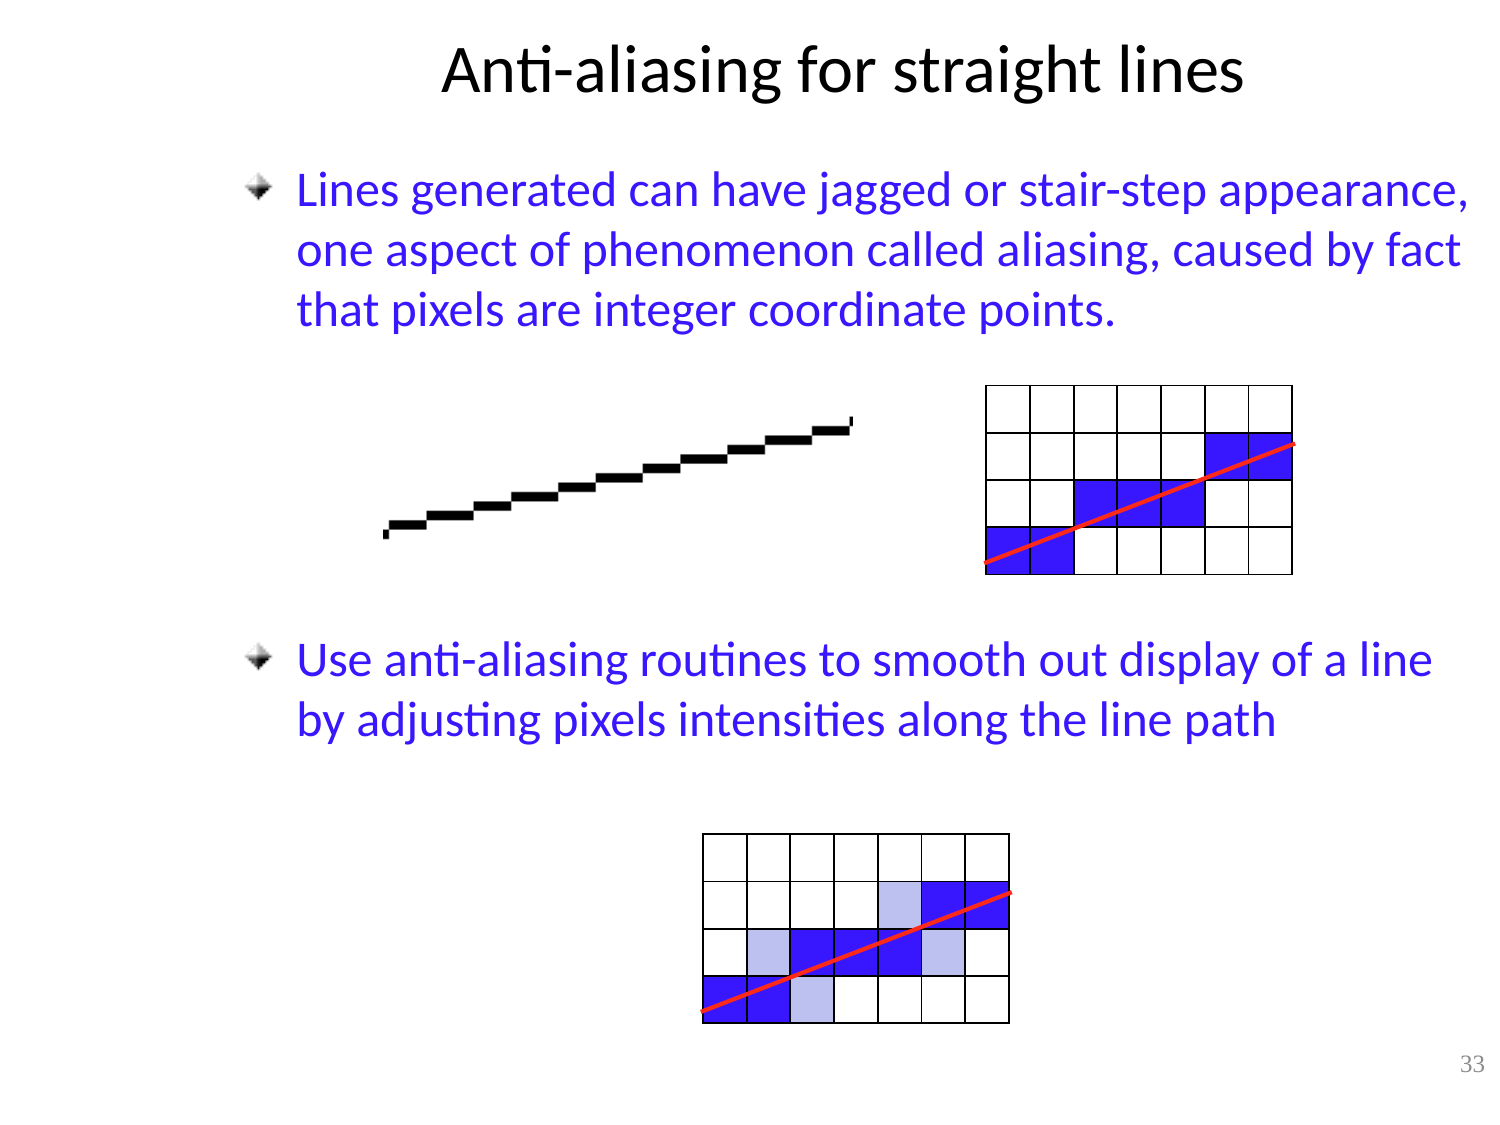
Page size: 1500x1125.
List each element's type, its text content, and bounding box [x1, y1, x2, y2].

table_cell [879, 930, 921, 975]
table_cell [922, 882, 964, 928]
table_cell [748, 882, 789, 928]
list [383, 373, 853, 577]
table_cell [922, 930, 964, 975]
table_cell [791, 882, 833, 928]
table_cell [1031, 481, 1073, 526]
table_cell [1249, 481, 1291, 526]
table_cell [748, 930, 789, 975]
table_cell [1118, 434, 1160, 479]
table_cell [704, 930, 746, 975]
table_cell [987, 528, 1029, 574]
table_cell [1118, 528, 1160, 574]
table_cell [1162, 528, 1204, 574]
picture [240, 638, 276, 674]
table_cell [1206, 481, 1248, 526]
table_header [835, 835, 877, 881]
table_cell [1031, 528, 1073, 574]
table_cell [1249, 434, 1291, 479]
table_header [1162, 386, 1204, 432]
table_cell [791, 977, 833, 1022]
table_cell [966, 977, 1008, 1022]
table_header [748, 835, 789, 881]
slide_number 33 [1187, 1025, 1500, 1100]
table_header [966, 835, 1008, 881]
table_cell [1162, 481, 1204, 526]
table_cell [987, 481, 1029, 526]
table_cell [879, 882, 921, 928]
table_cell [1206, 528, 1248, 574]
table_header [791, 835, 833, 881]
list Lines generated can have jagged or stair-step appearance, one aspect of phenomenon called aliasing, caused by fact that pixels are integer coordinate points. Use anti-aliasing routines to smooth out display of a line by adjusting pixels intensities along the line path [225, 148, 1500, 775]
title Anti-aliasing for straight lines [225, 16, 1463, 114]
table_header [1075, 386, 1116, 432]
table_cell [791, 930, 833, 975]
table_cell [704, 882, 746, 928]
table_cell [748, 977, 789, 1022]
table_cell [922, 977, 964, 1022]
table_cell [966, 930, 1008, 975]
table_header [1206, 386, 1248, 432]
table_cell [1206, 434, 1248, 479]
table_header [1118, 386, 1160, 432]
table_header [879, 835, 921, 881]
table_cell [1075, 434, 1116, 479]
table_cell [1118, 481, 1160, 526]
table_header [922, 835, 964, 881]
table_cell [1075, 481, 1116, 526]
table_cell [1162, 434, 1204, 479]
table_cell [704, 977, 746, 1022]
table_cell [835, 930, 877, 975]
picture [240, 168, 276, 204]
table_cell [879, 977, 921, 1022]
table_cell [987, 434, 1029, 479]
table_cell [1075, 528, 1116, 574]
table_header [704, 835, 746, 881]
table_cell [1249, 528, 1291, 574]
table_cell [835, 977, 877, 1022]
table_cell [835, 882, 877, 928]
table_header [1249, 386, 1291, 432]
table_cell [1031, 434, 1073, 479]
table_cell [966, 882, 1008, 928]
table_header [1031, 386, 1073, 432]
table_header [987, 386, 1029, 432]
